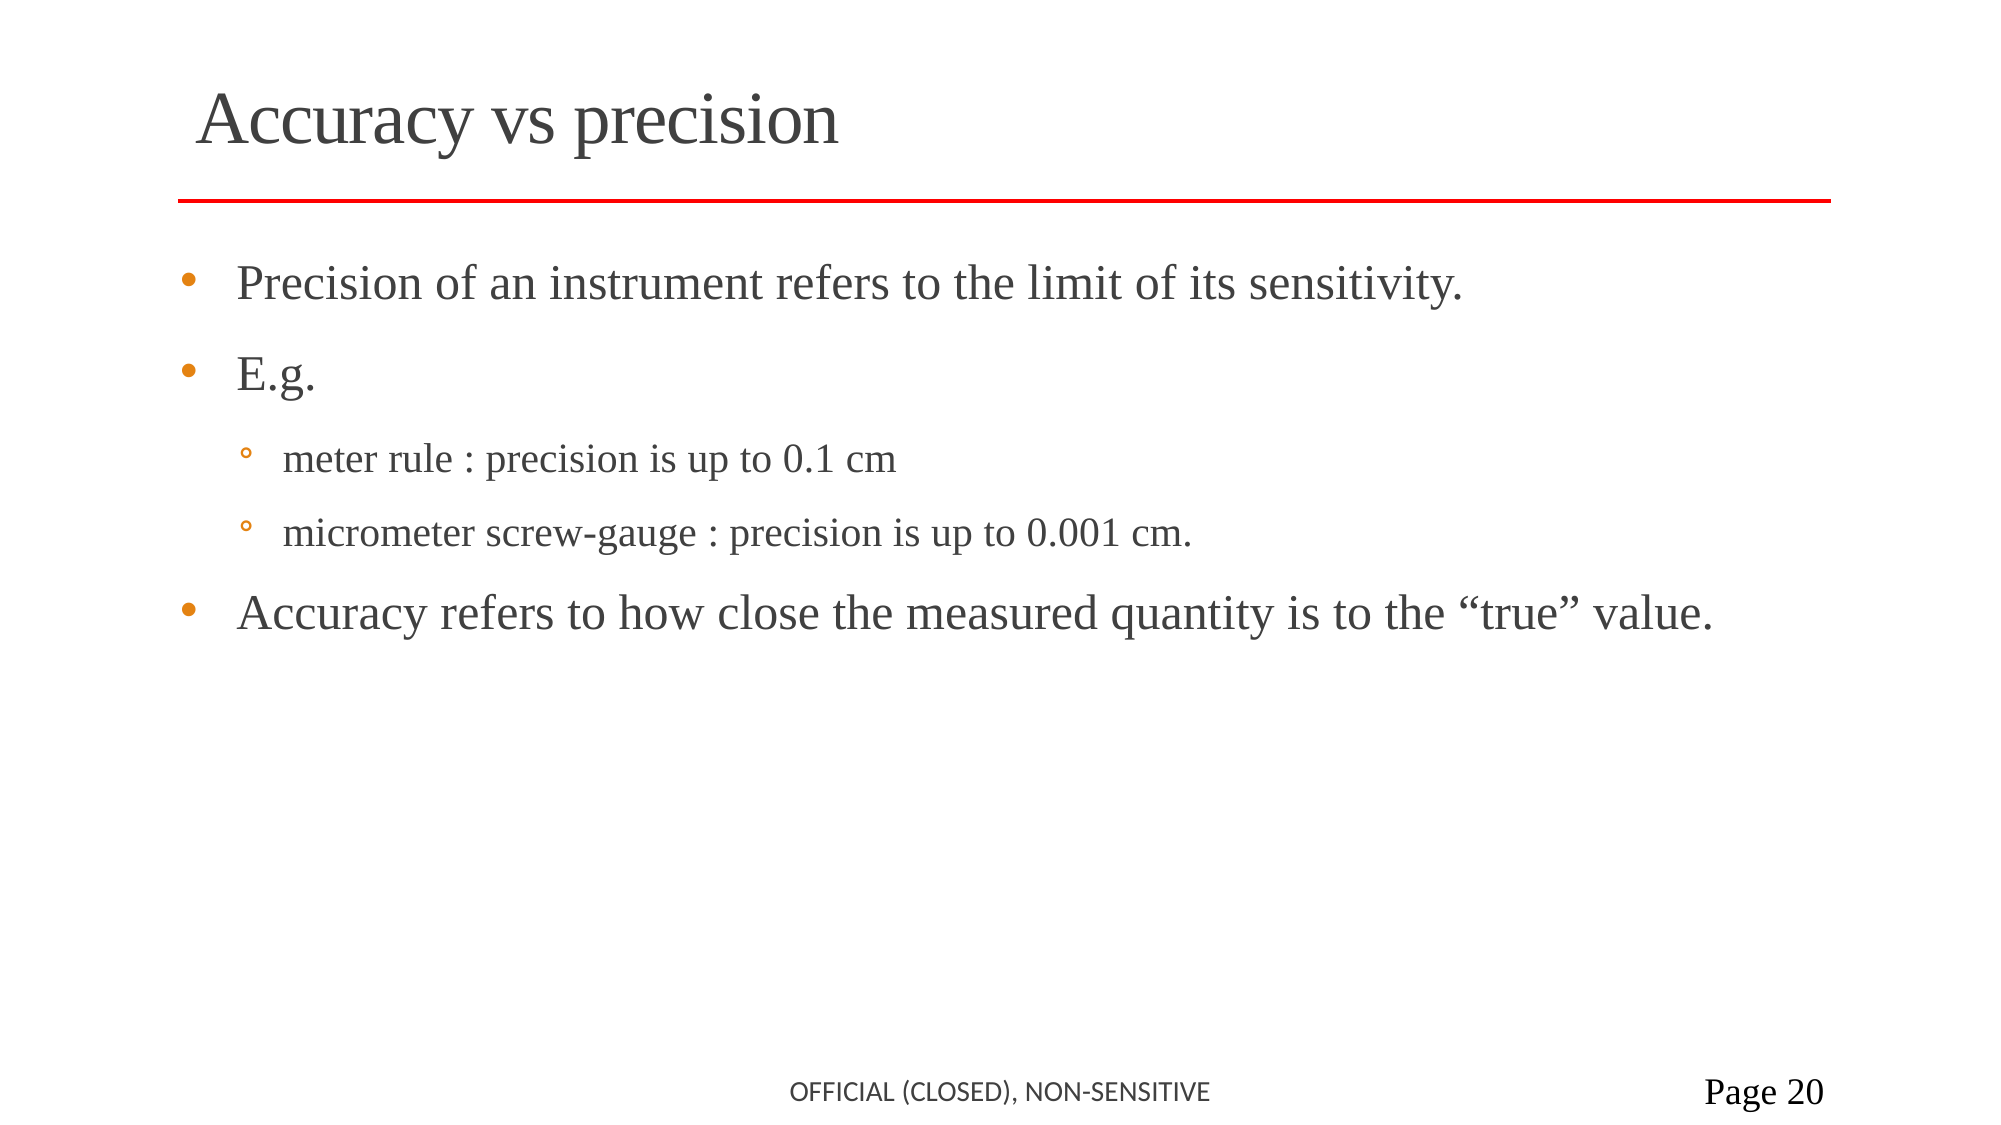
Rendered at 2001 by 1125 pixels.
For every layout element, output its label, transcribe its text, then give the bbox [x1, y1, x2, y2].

list Precision of an instrument refers to the limit of its sensitivity. E.g. meter rule : precision is up to 0.1 cm micrometer screw-gauge : precision is up to 0.001 cm. Accuracy refers to how close the measured quantity is to the “true” value. [180, 236, 1834, 1004]
slide_number Page 20 [1624, 1059, 1840, 1120]
title Accuracy vs precision [180, 47, 1830, 195]
footer Official (closed), Non-sensitive [604, 1059, 1396, 1120]
